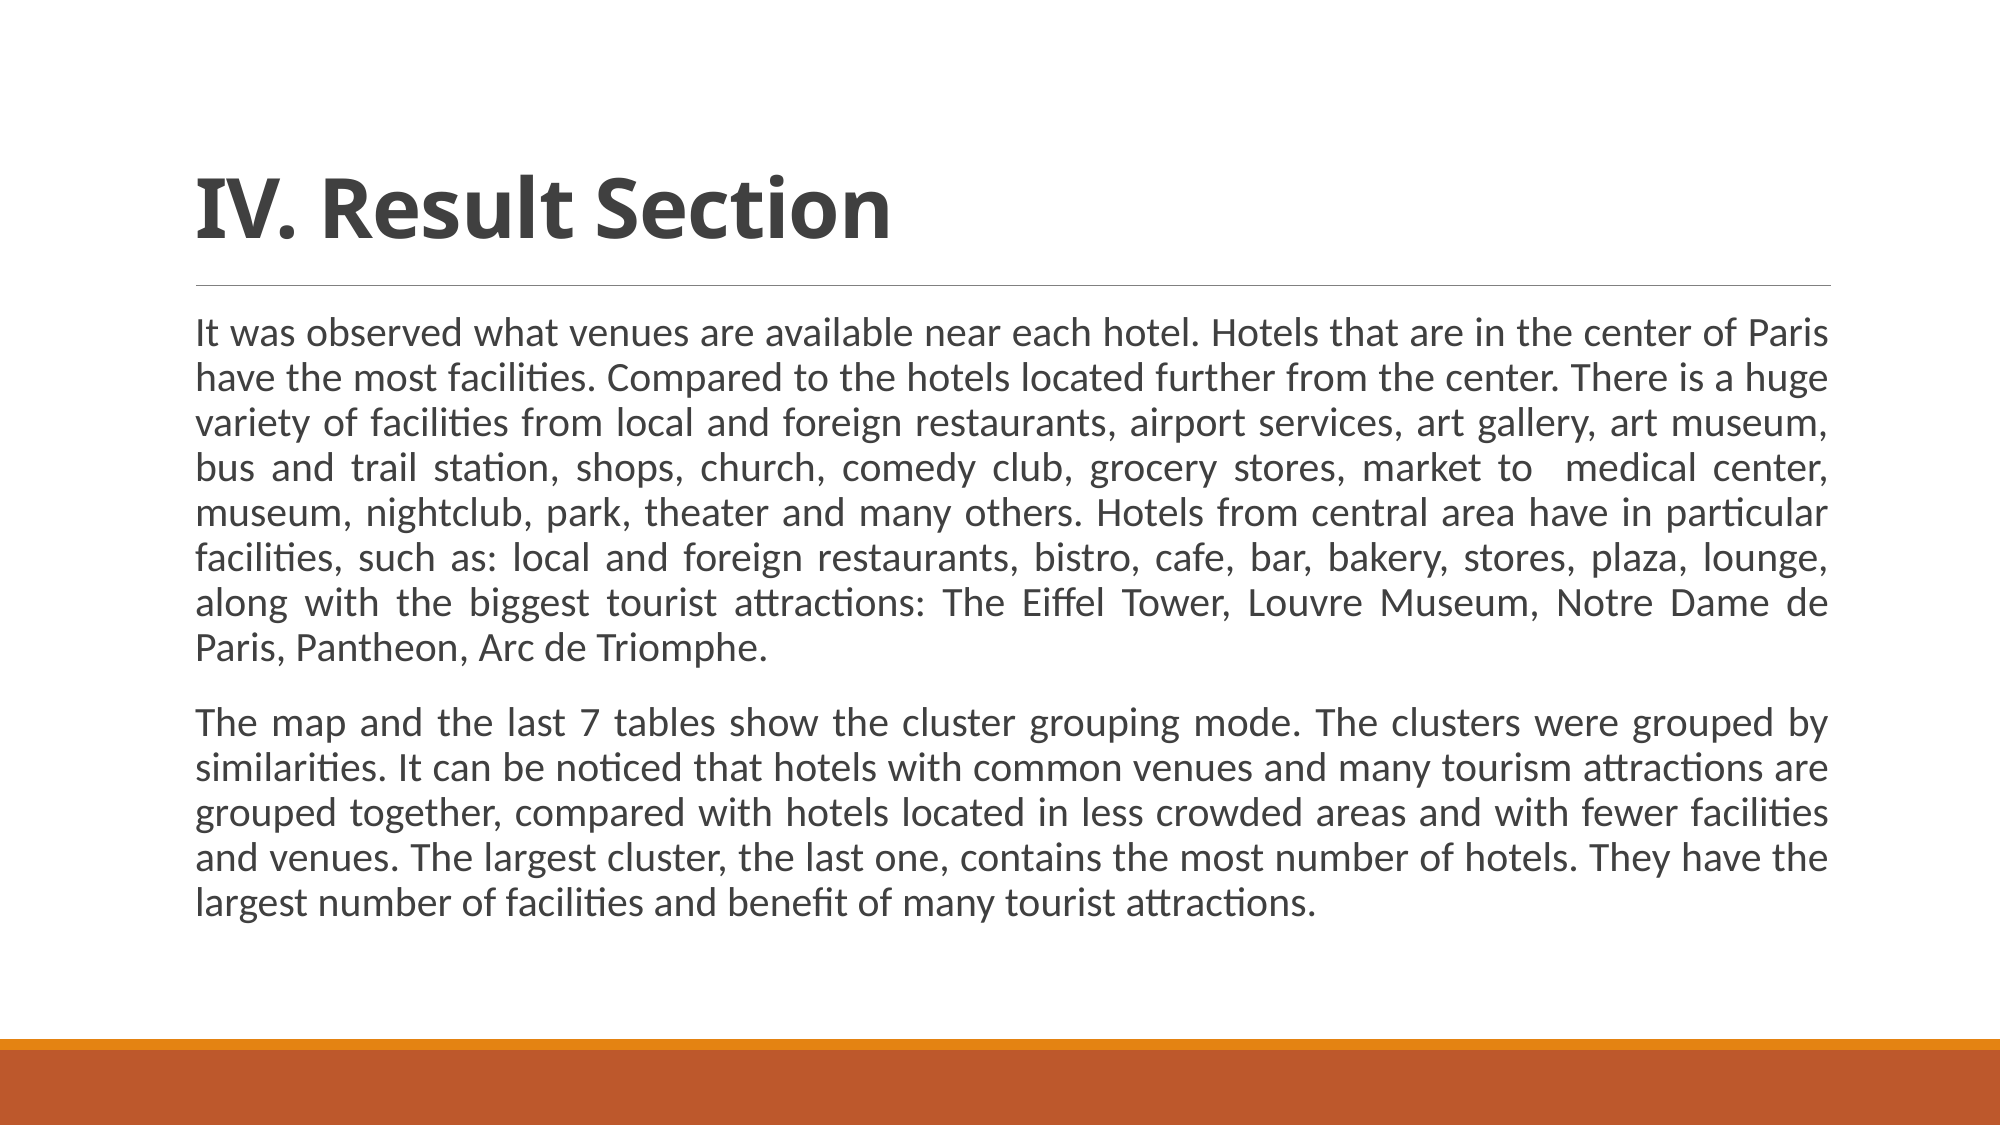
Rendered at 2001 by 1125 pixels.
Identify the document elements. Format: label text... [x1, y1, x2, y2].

title IV. Result Section [180, 139, 1830, 263]
list It was observed what venues are available near each hotel. Hotels that are in the center of Paris have the most facilities. Compared to the hotels located further from the center. There is a huge variety of facilities from local and foreign restaurants, airport services, art gallery, art museum, bus and trail station, shops, church, comedy club, grocery stores, market to medical center, museum, nightclub, park, theater and many others. Hotels from central area have in particular facilities, such as: local and foreign restaurants, bistro, cafe, bar, bakery, stores, plaza, lounge, along with the biggest tourist attractions: The Eiffel Tower, Louvre Museum, Notre Dame de Paris, Pantheon, Arc de Triomphe. The map and the last 7 tables show the cluster grouping mode. The clusters were grouped by similarities. It can be noticed that hotels with common venues and many tourism attractions are grouped together, compared with hotels located in less crowded areas and with fewer facilities and venues. The largest cluster, the last one, contains the most number of hotels. They have the largest number of facilities and benefit of many tourist attractions. [180, 302, 1830, 963]
